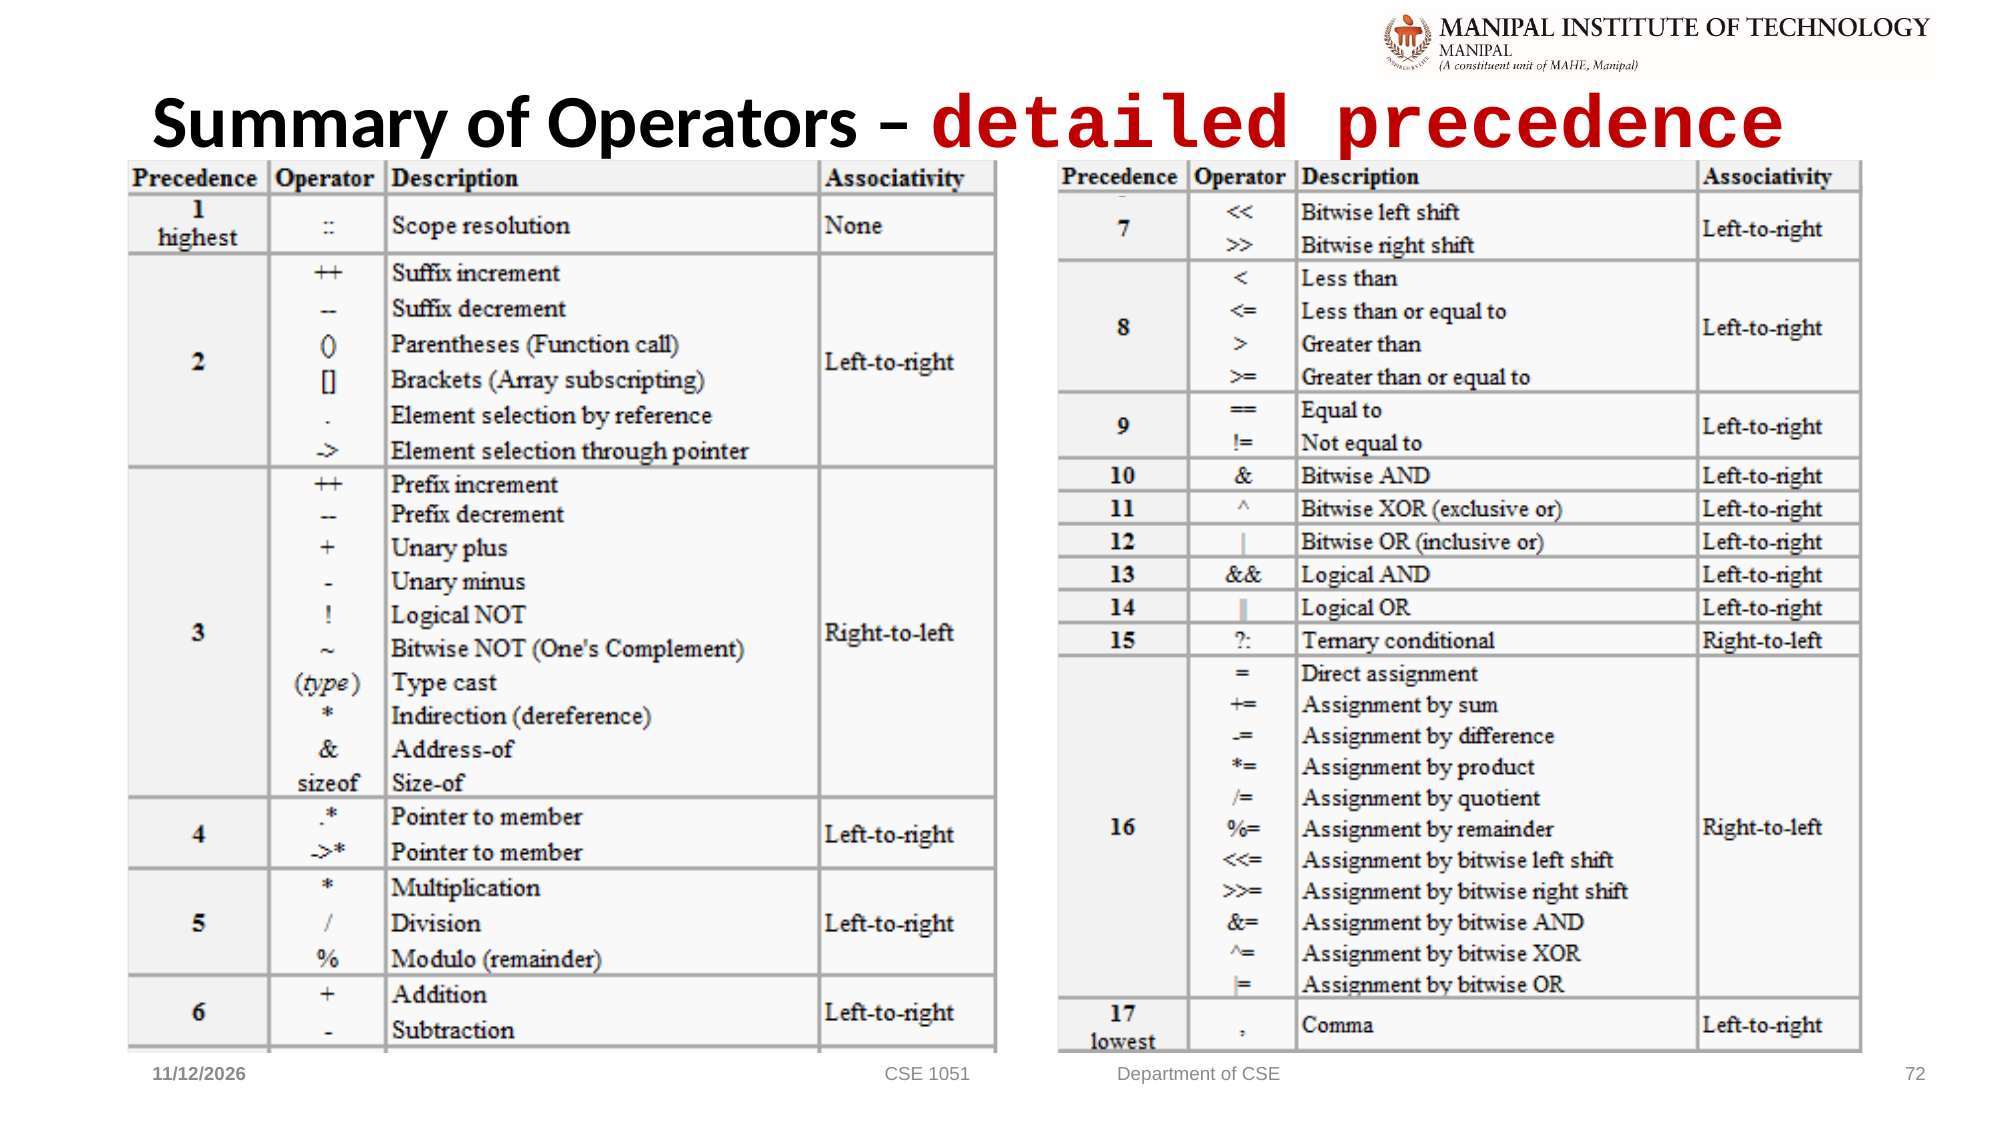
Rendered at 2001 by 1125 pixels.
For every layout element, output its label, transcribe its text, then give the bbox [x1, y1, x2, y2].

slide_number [137, 1053, 327, 1103]
picture [1371, 6, 1941, 85]
title Summary of Operators – detailed precedence table [137, 75, 1803, 160]
footer CSE 1051 Department of CSE [362, 1042, 1803, 1103]
slide_number 72 [1862, 1042, 1941, 1103]
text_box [1057, 159, 1863, 1053]
picture [127, 159, 998, 1053]
